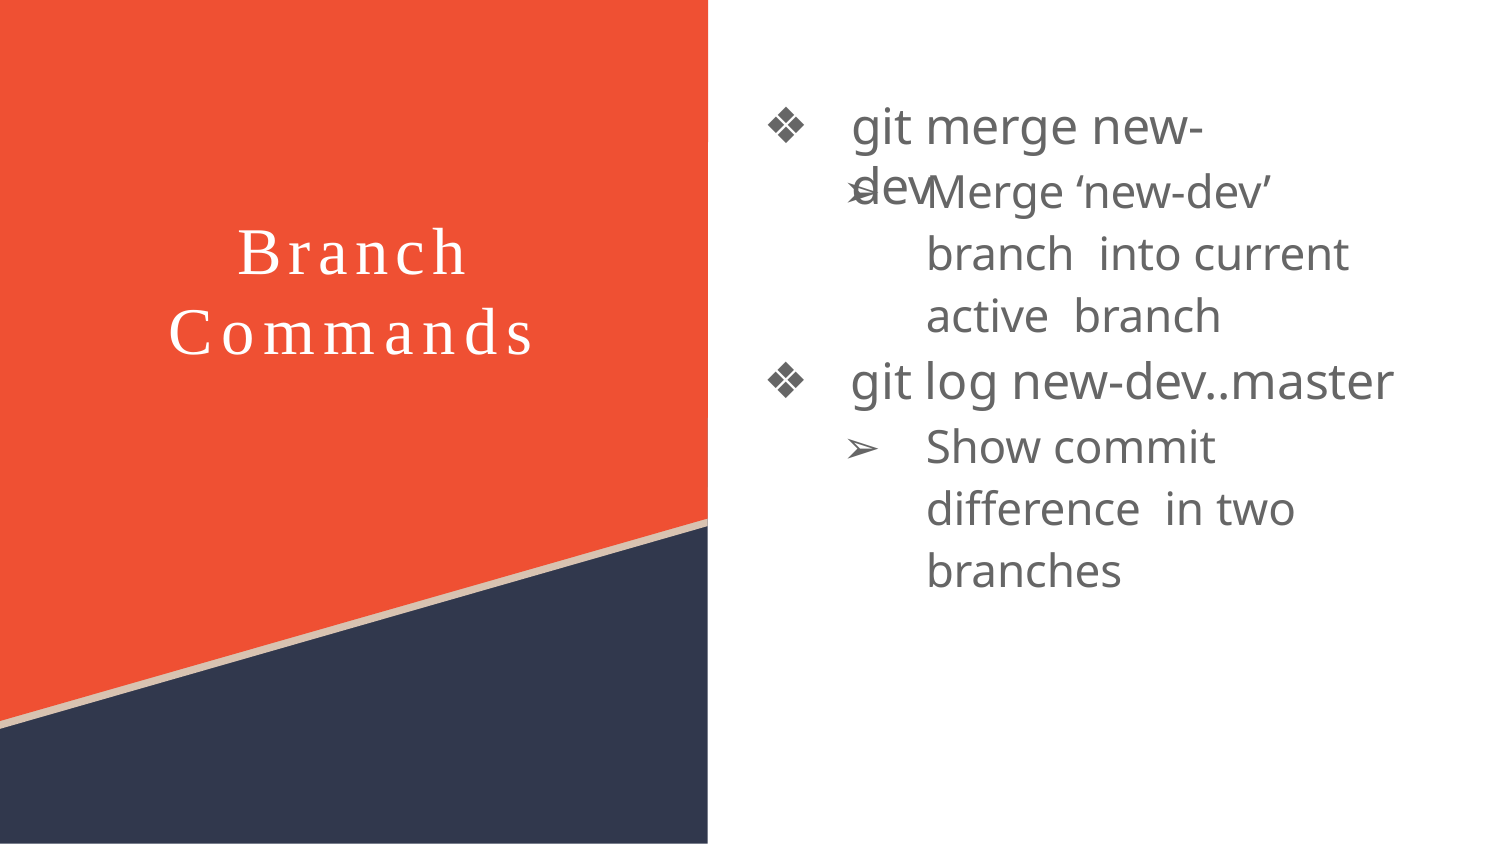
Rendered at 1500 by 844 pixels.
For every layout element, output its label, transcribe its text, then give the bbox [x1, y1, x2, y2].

text_box git merge new-dev [761, 92, 1260, 153]
text_box Branch Commands [166, 203, 544, 368]
text_box Merge ‘new-dev’ branch into current active branch git log new-dev..master Show commit difference in two branches [761, 153, 1425, 598]
